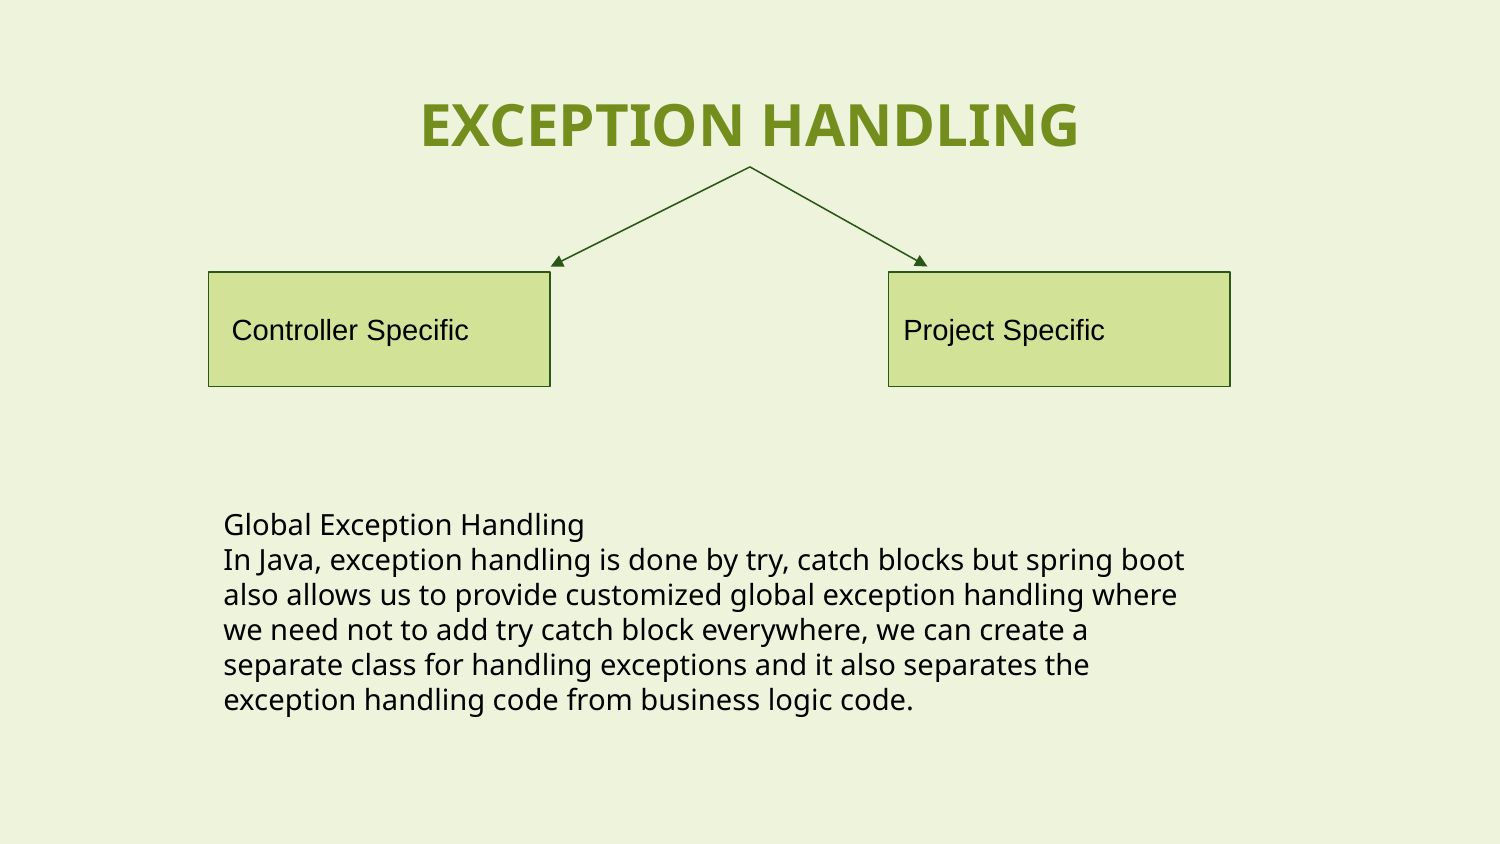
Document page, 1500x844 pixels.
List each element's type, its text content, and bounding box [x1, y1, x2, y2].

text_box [550, 166, 748, 267]
text_box Controller Specific [208, 271, 550, 387]
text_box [749, 166, 928, 267]
text_box Global Exception Handling In Java, exception handling is done by try, catch blocks but spring boot also allows us to provide customized global exception handling where we need not to add try catch block everywhere, we can create a separate class for handling exceptions and it also separates the exception handling code from business logic code. [208, 491, 1230, 731]
text_box Project Specific [888, 271, 1230, 387]
title EXCEPTION HANDLING [118, 72, 1382, 167]
